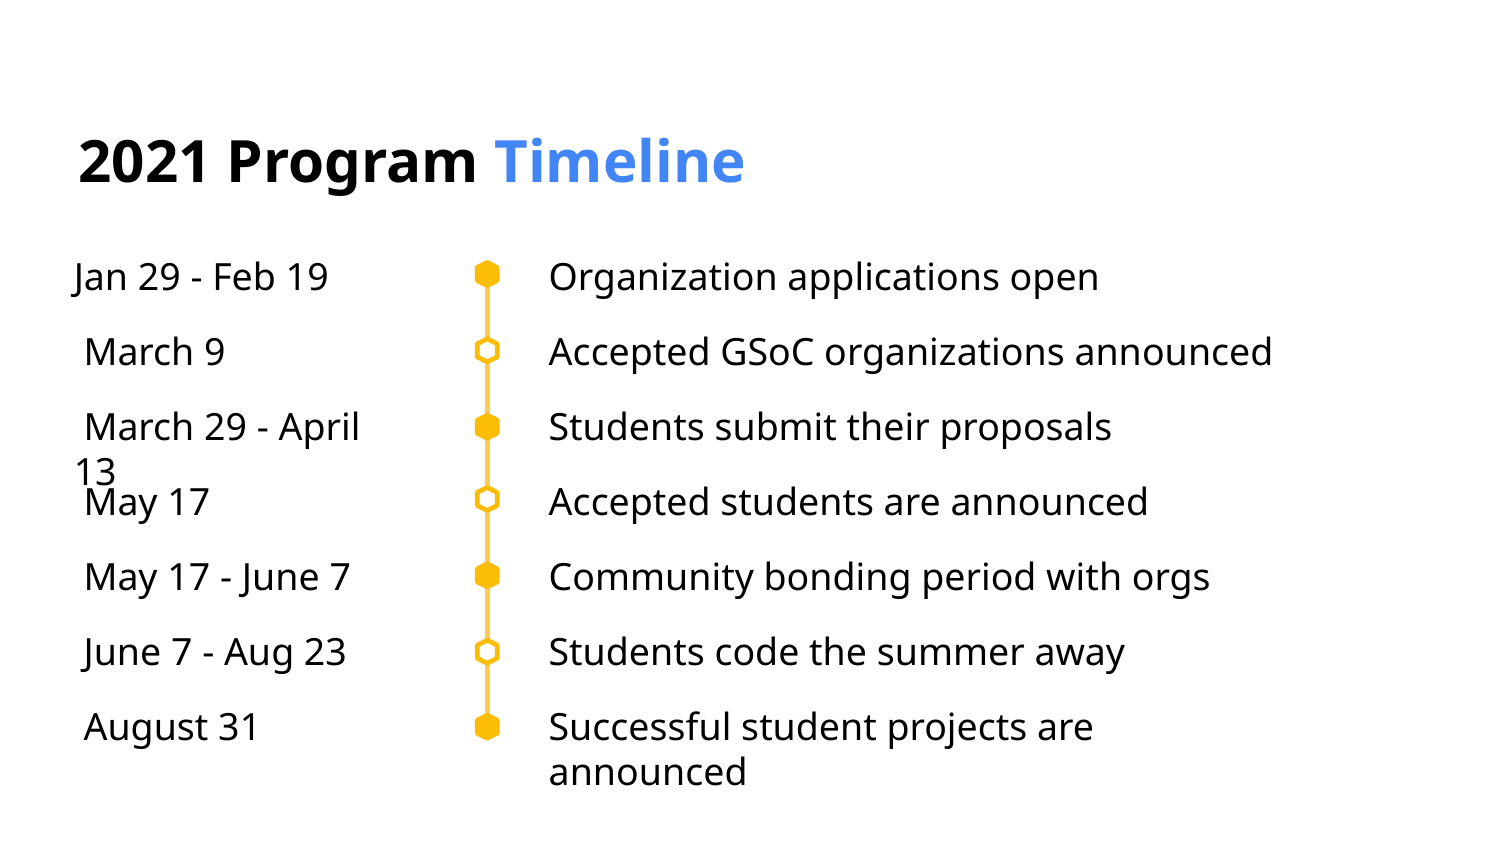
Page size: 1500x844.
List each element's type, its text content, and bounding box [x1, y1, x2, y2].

text_box [477, 490, 482, 508]
text_box [477, 716, 498, 739]
text_box August 31 [58, 688, 413, 764]
text_box Successful student projects are announced [533, 688, 1311, 809]
text_box [477, 566, 482, 585]
text_box [491, 340, 498, 361]
text_box Organization applications open [533, 238, 1311, 313]
text_box [491, 417, 498, 437]
text_box May 17 - June 7 [58, 538, 413, 613]
text_box March 29 - April 13 [58, 388, 413, 463]
text_box [477, 642, 482, 661]
text_box [491, 489, 498, 509]
text_box Accepted GSoC organizations announced [533, 313, 1311, 388]
text_box [491, 642, 498, 662]
text_box Community bonding period with orgs [533, 538, 1311, 613]
text_box Students submit their proposals [533, 388, 1311, 463]
text_box [477, 341, 482, 360]
text_box March 9 [58, 313, 413, 388]
text_box Students code the summer away [533, 613, 1311, 688]
text_box May 17 [58, 463, 413, 538]
title 2021 Program Timeline [63, 91, 935, 216]
text_box Jan 29 - Feb 19 [58, 238, 441, 314]
text_box [477, 417, 482, 436]
text_box Accepted students are announced [533, 463, 1311, 538]
text_box June 7 - Aug 23 [58, 613, 413, 688]
text_box [477, 262, 498, 286]
text_box [491, 565, 498, 586]
